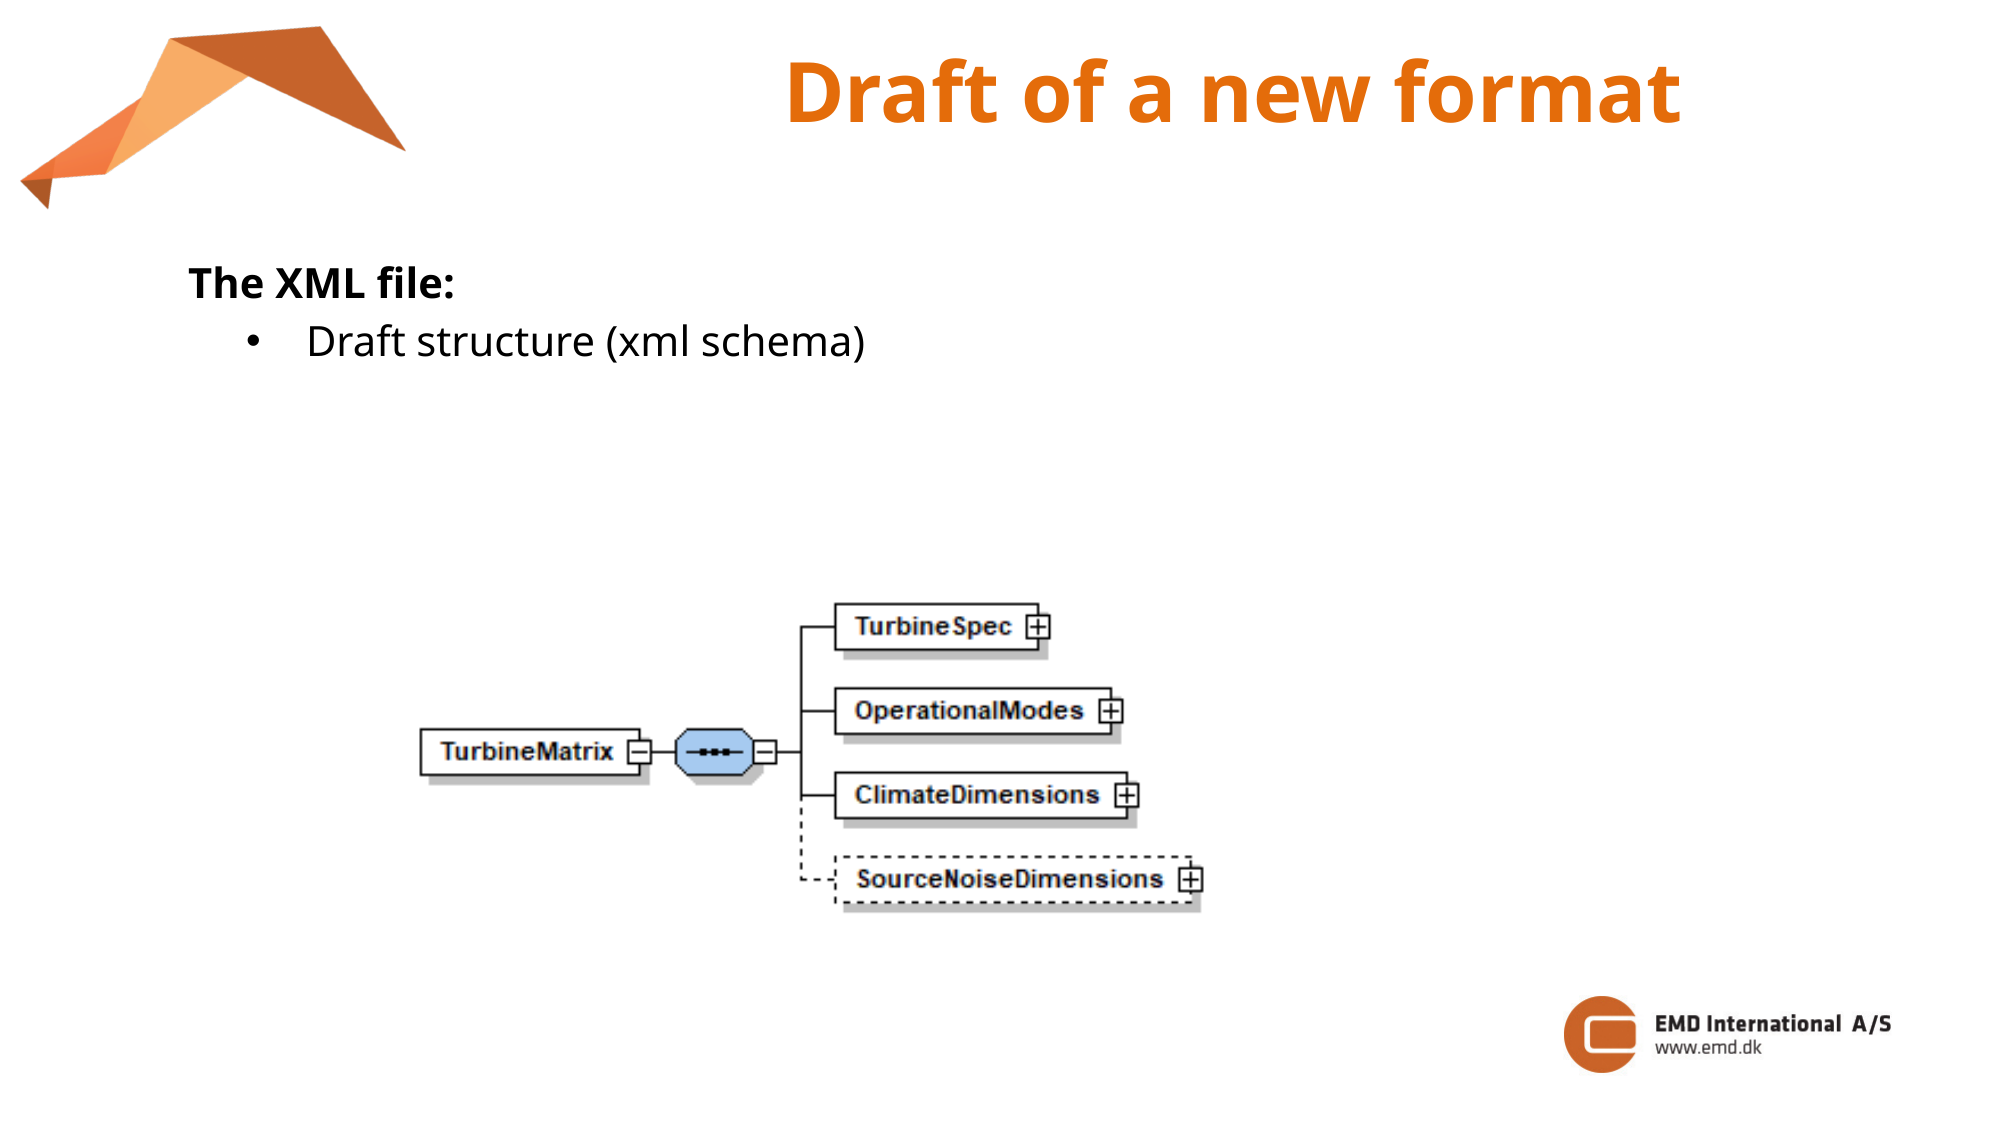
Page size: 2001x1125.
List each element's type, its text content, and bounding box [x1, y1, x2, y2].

text_box The XML file: Draft structure (xml schema) [173, 249, 1851, 1071]
picture [1555, 987, 1900, 1083]
text_box Draft of a new format [352, 0, 1898, 184]
picture [0, 0, 352, 243]
picture [409, 574, 1213, 953]
